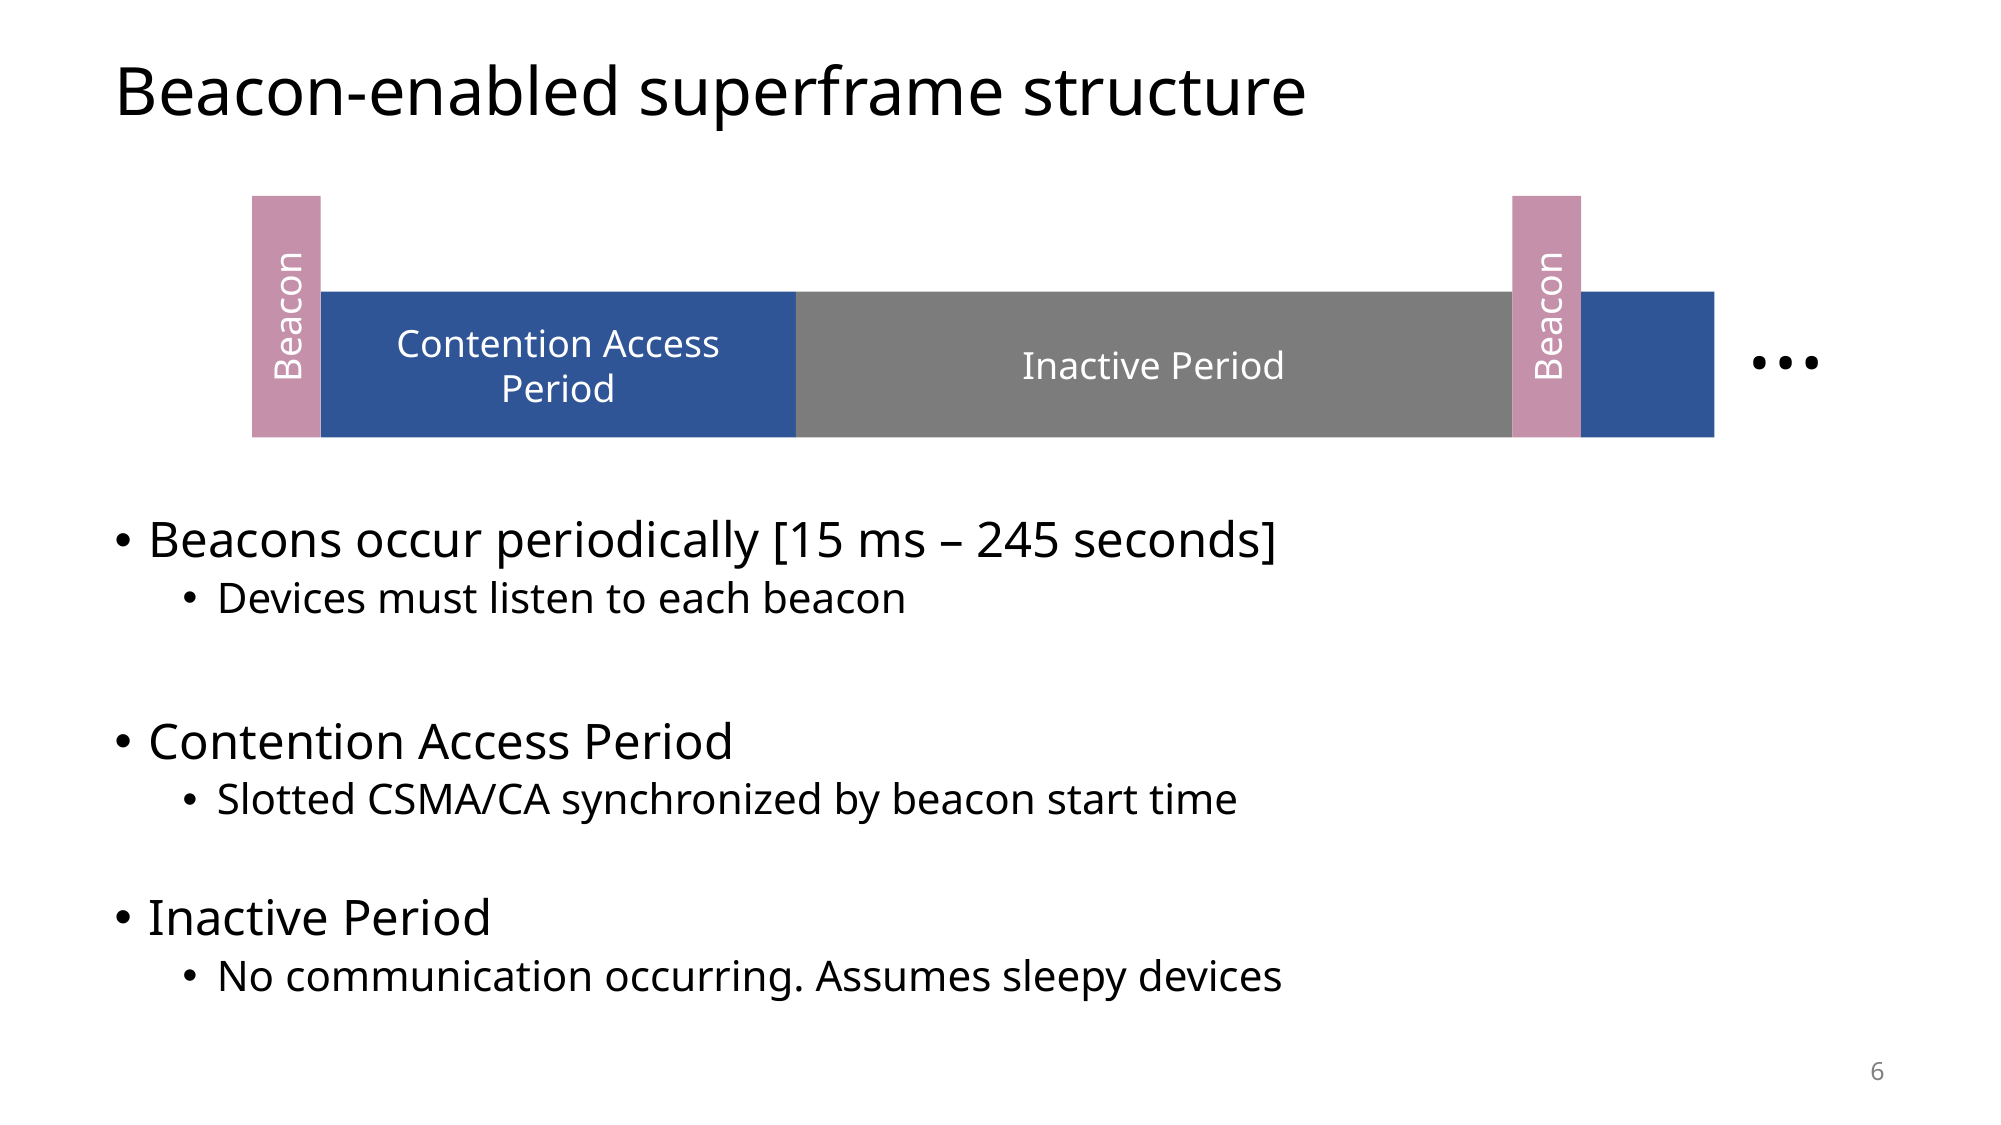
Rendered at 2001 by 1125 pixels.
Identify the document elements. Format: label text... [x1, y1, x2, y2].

text_box Inactive Period [795, 291, 1511, 438]
list Beacons occur periodically [15 ms – 245 seconds] Devices must listen to each beacon Contention Access Period Slotted CSMA/CA synchronized by beacon start time Inactive Period No communication occurring. Assumes sleepy devices [99, 508, 1900, 1013]
text_box Beacon [251, 195, 322, 438]
text_box … [1731, 260, 1886, 396]
text_box Contention Access Period [322, 291, 795, 438]
text_box Beacon [1511, 195, 1582, 438]
slide_number 6 [1749, 1042, 1900, 1103]
title Beacon-enabled superframe structure [99, 37, 1900, 150]
text_box [1580, 291, 1716, 438]
